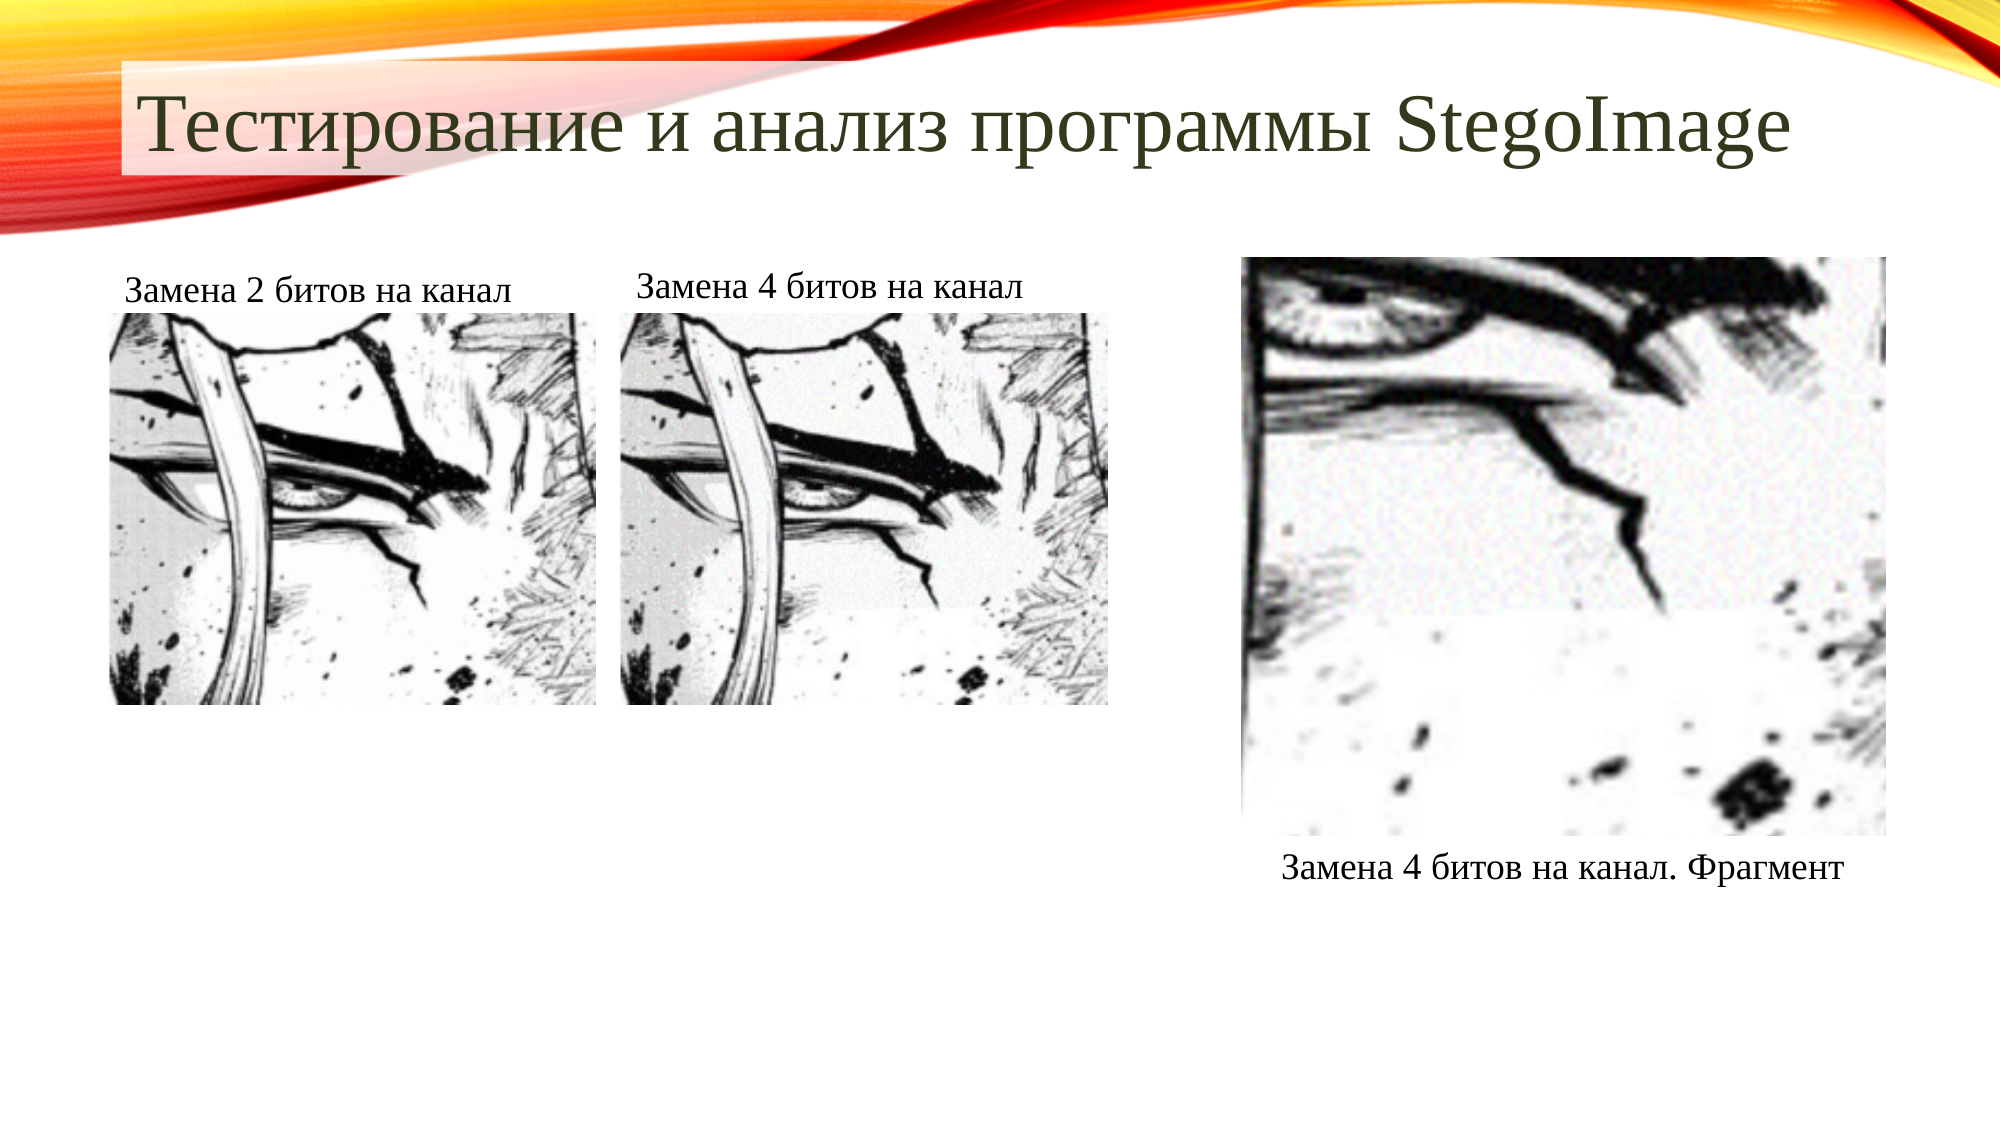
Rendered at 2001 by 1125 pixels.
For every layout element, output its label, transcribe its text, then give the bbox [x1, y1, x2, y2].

picture [619, 313, 1108, 705]
text_box Замена 2 битов на канал [109, 257, 528, 313]
text_box Замена 4 битов на канал. Фрагмент [1266, 836, 1861, 895]
picture [1240, 256, 1886, 836]
picture [0, 0, 2000, 237]
text_box Тестирование и анализ программы StegoImage [121, 60, 1808, 176]
picture [107, 313, 596, 705]
text_box Замена 4 битов на канал [621, 253, 1039, 313]
